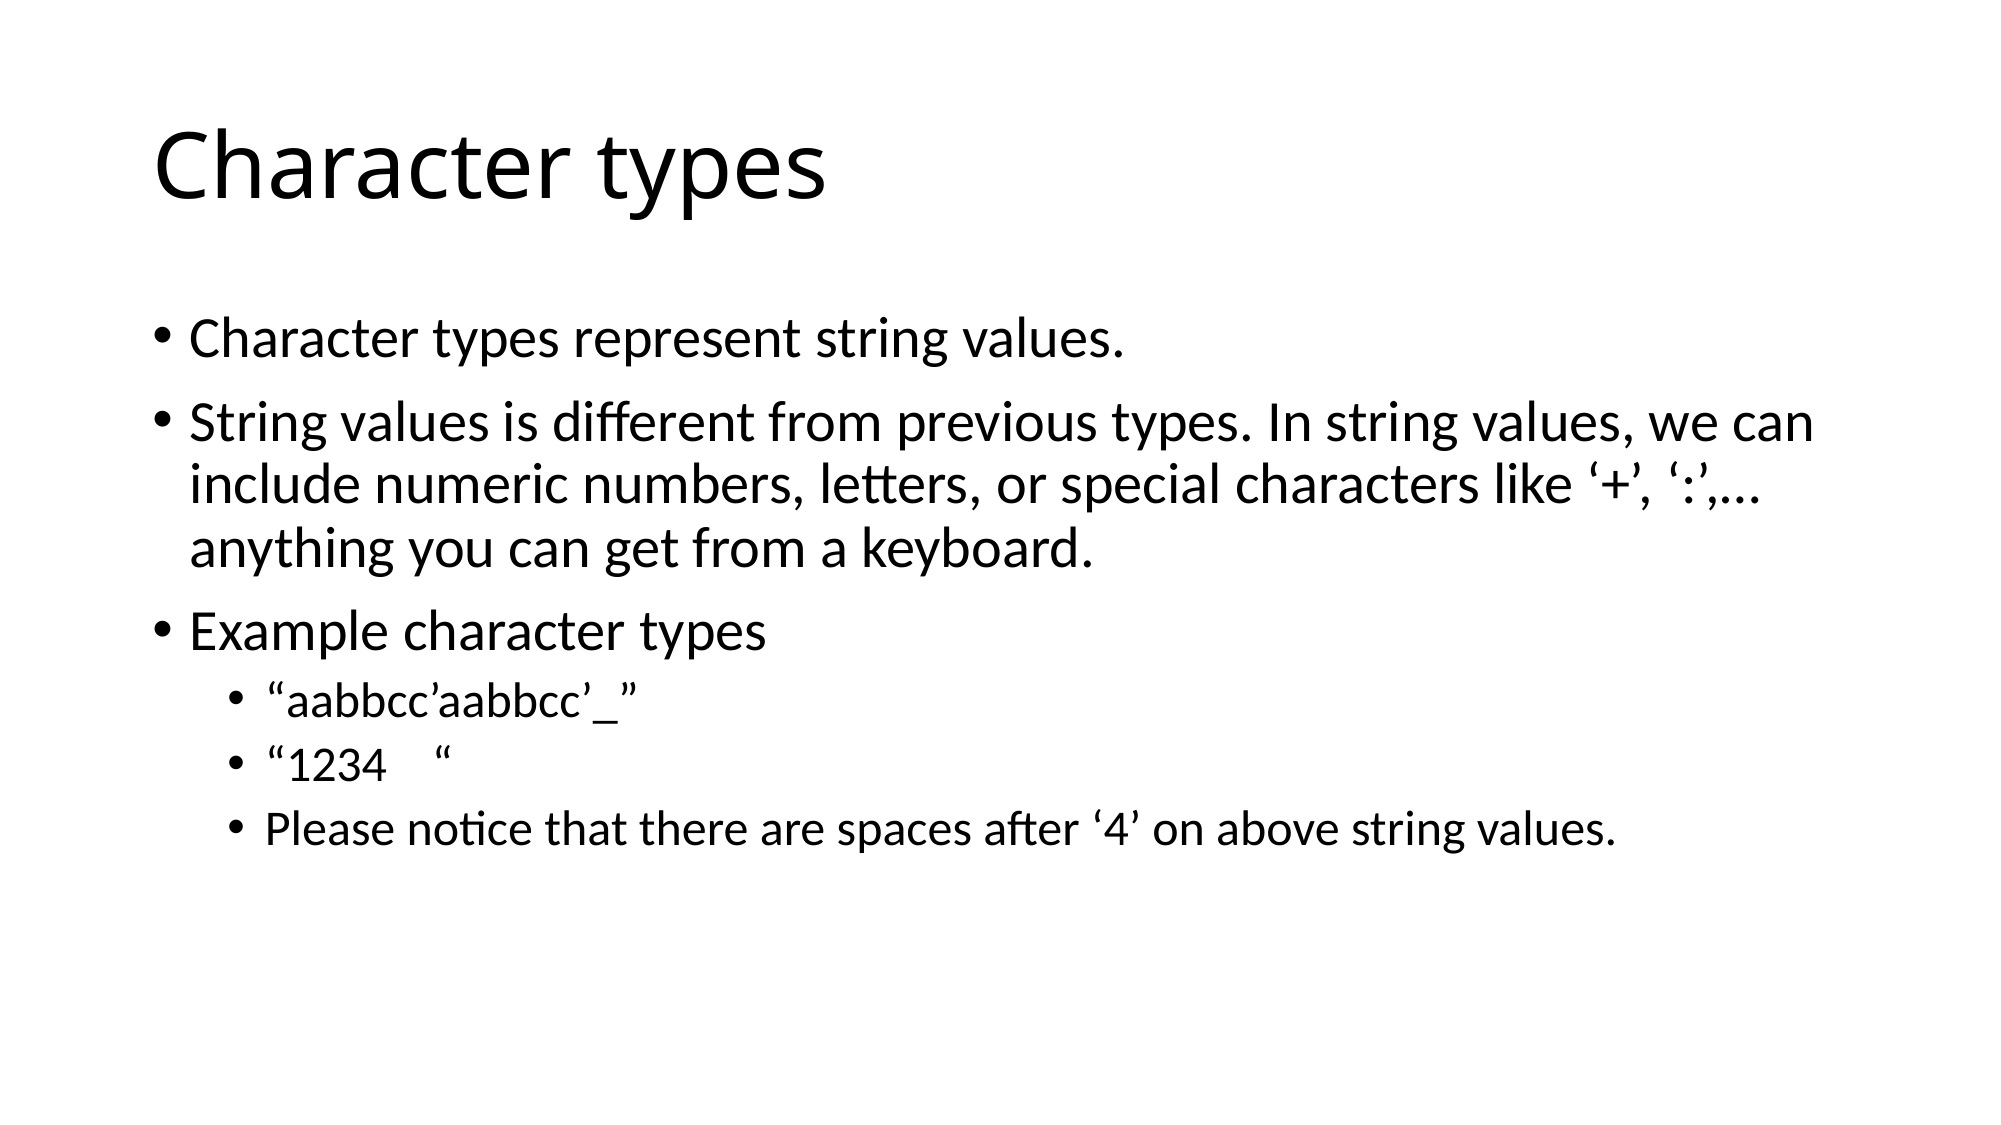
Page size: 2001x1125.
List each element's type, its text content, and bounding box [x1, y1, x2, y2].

list Character types represent string values. String values is different from previous types. In string values, we can include numeric numbers, letters, or special characters like ‘+’, ‘:’,… anything you can get from a keyboard. Example character types “aabbcc’aabbcc’_” “1234 “ Please notice that there are spaces after ‘4’ on above string values. [137, 299, 1863, 1014]
title Character types [137, 59, 1863, 278]
